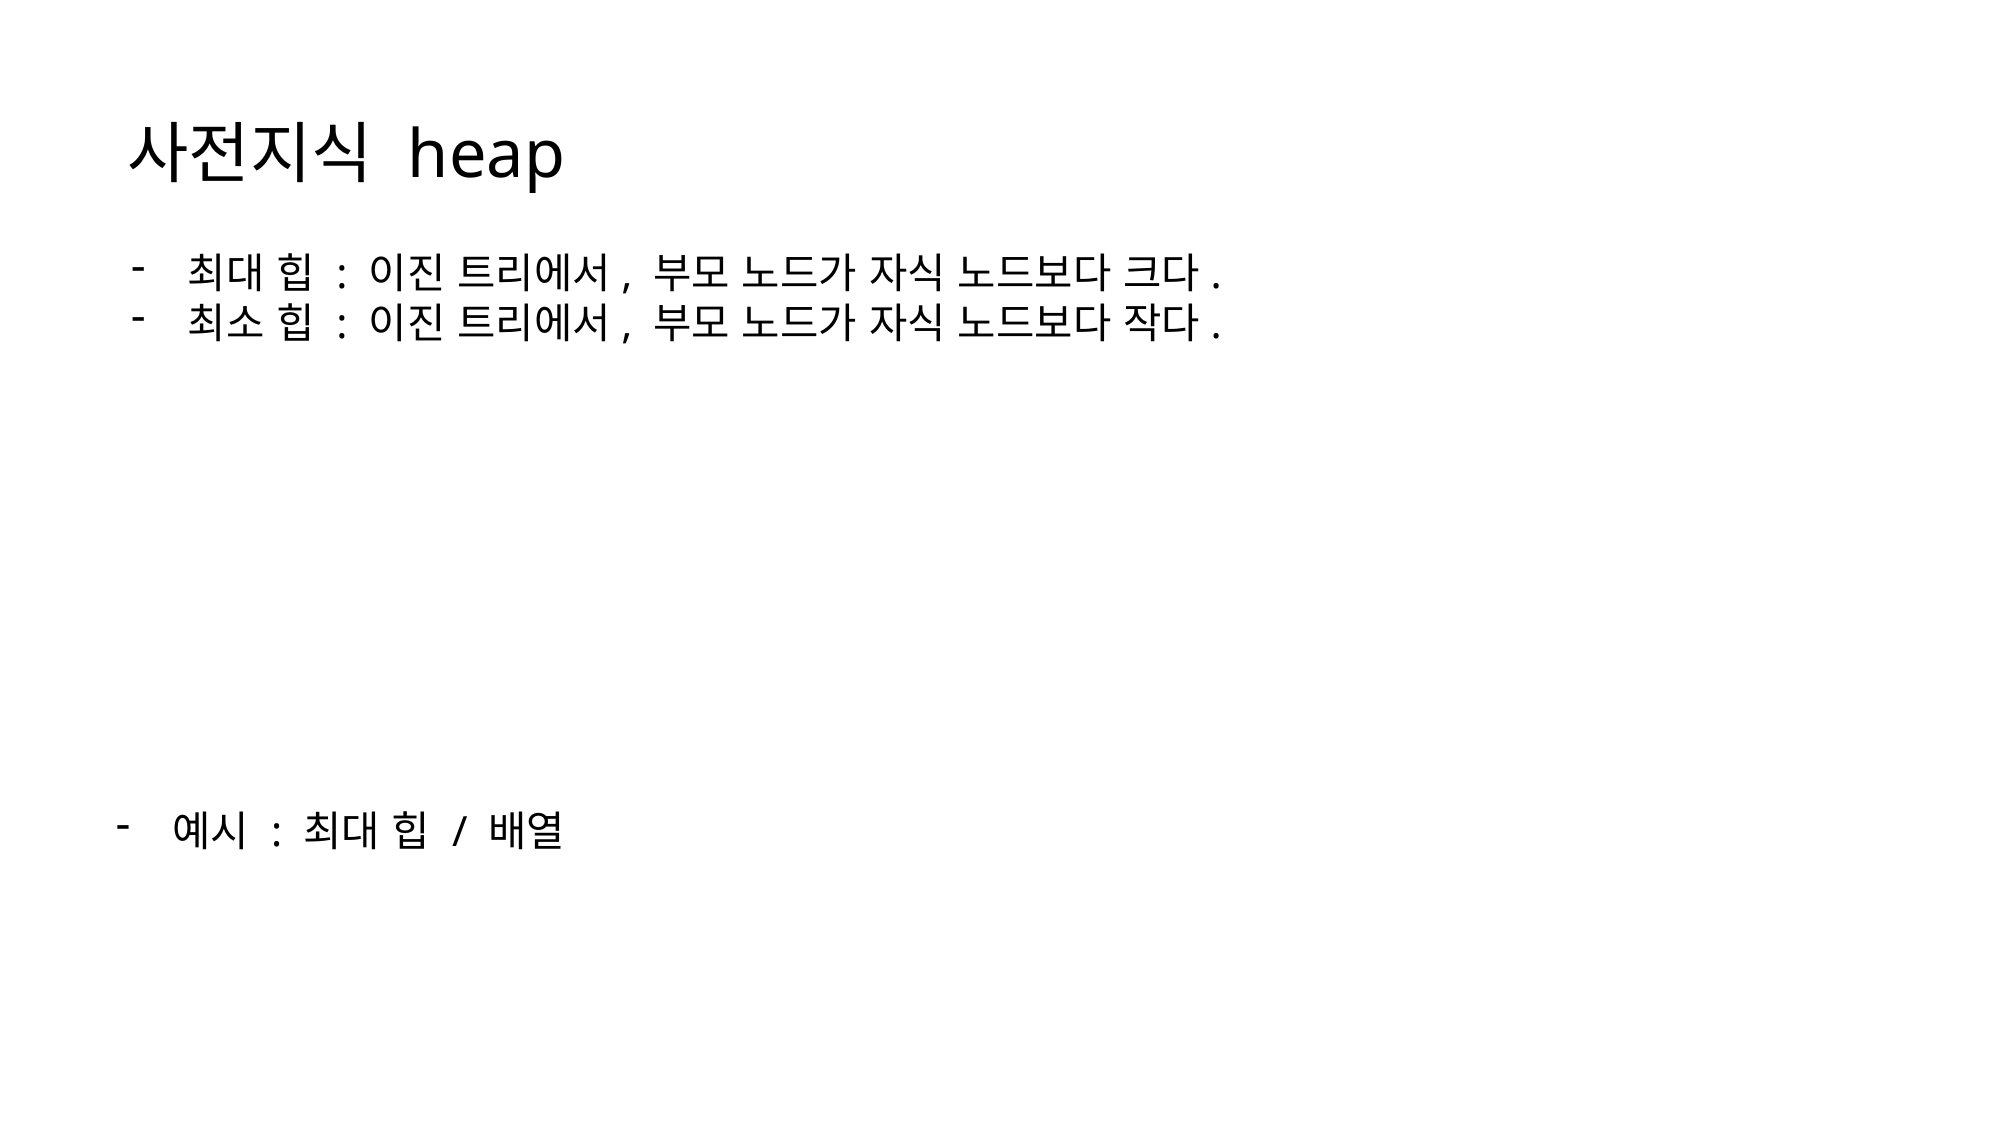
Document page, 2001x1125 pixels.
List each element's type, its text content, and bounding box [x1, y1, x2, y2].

text_box 최대 힙 : 이진 트리에서, 부모 노드가 자식 노드보다 크다. 최소 힙 : 이진 트리에서, 부모 노드가 자식 노드보다 작다. [116, 239, 1237, 354]
text_box 예시 : 최대 힙 / 배열 [101, 797, 581, 862]
text_box 사전지식 heap [112, 103, 581, 198]
